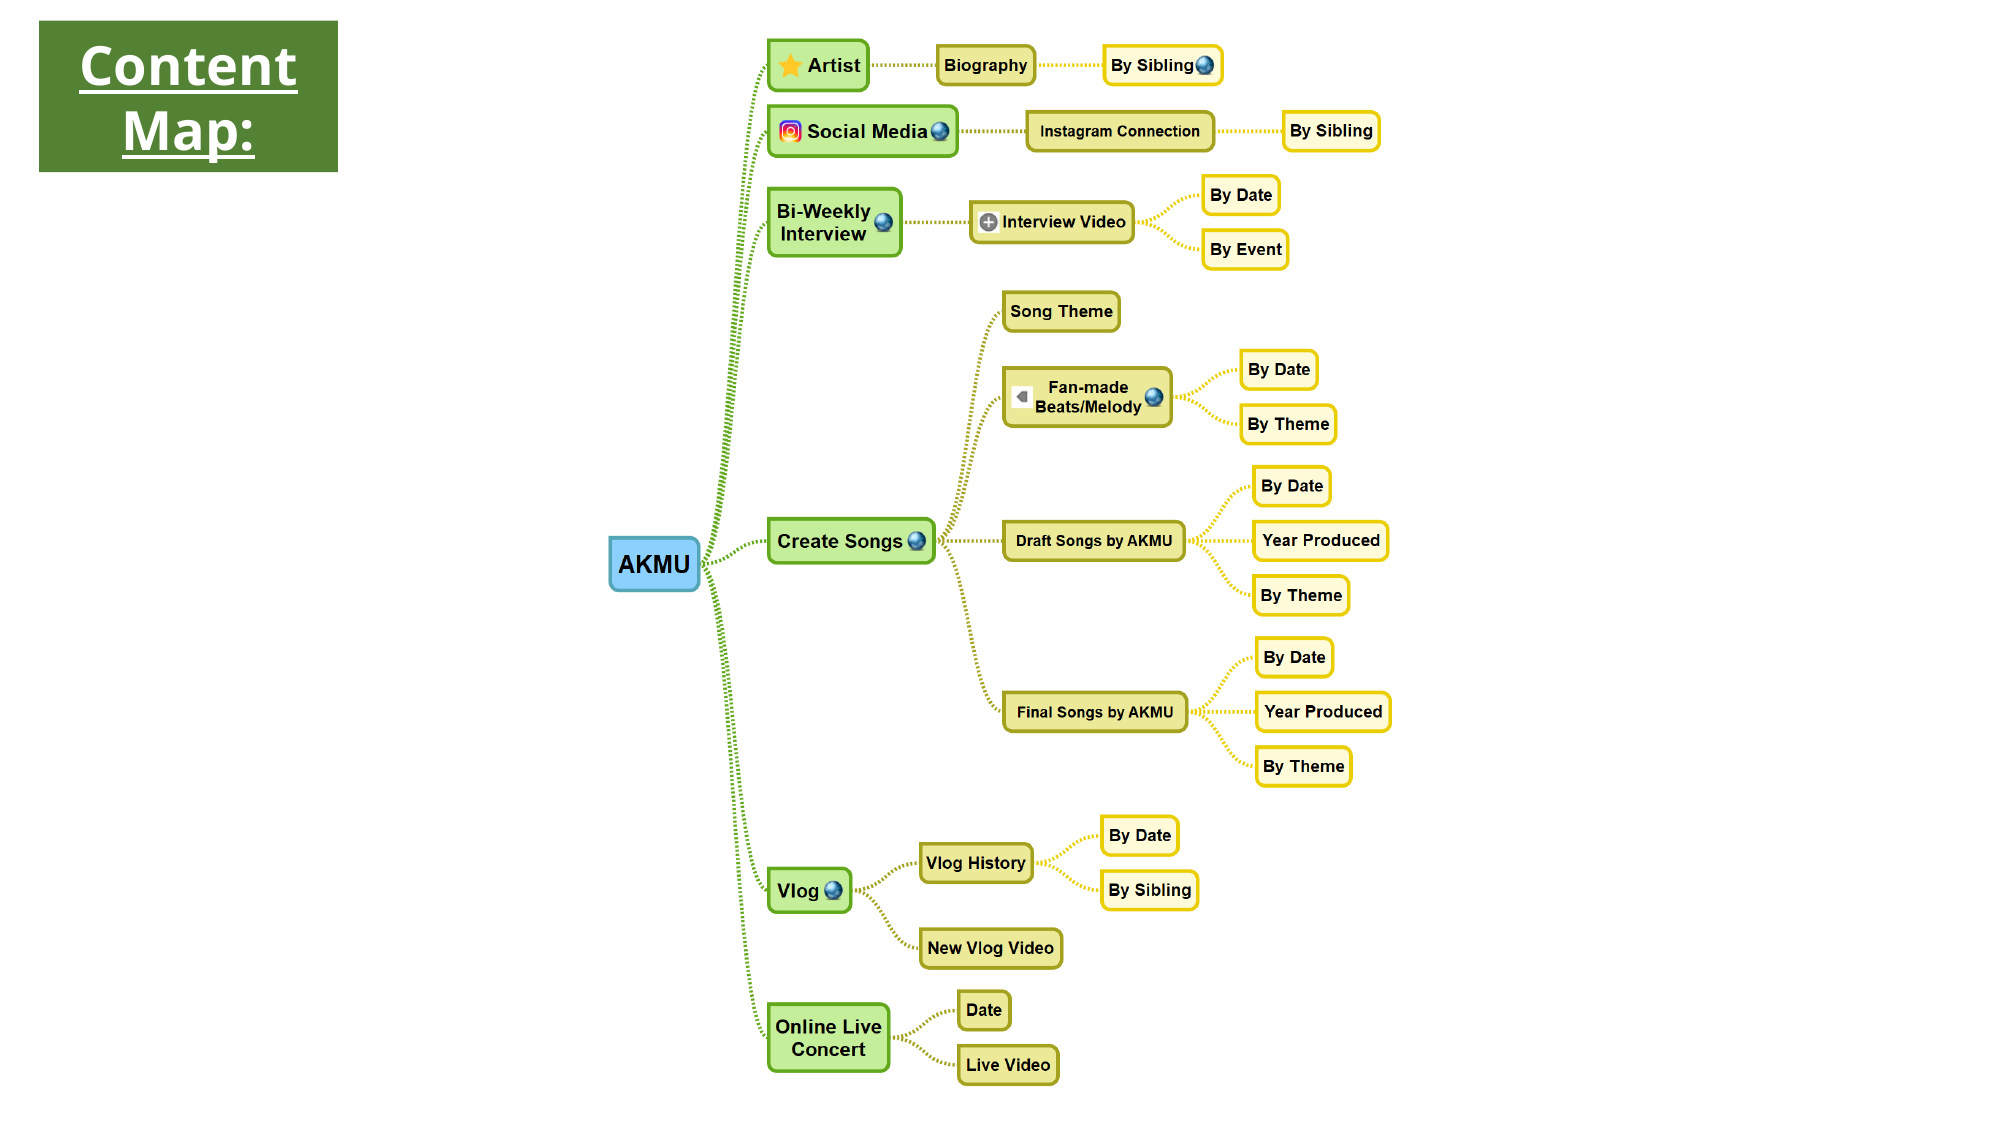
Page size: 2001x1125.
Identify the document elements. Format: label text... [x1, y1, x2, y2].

picture [569, 0, 1431, 1125]
text_box Content Map: [39, 20, 338, 173]
